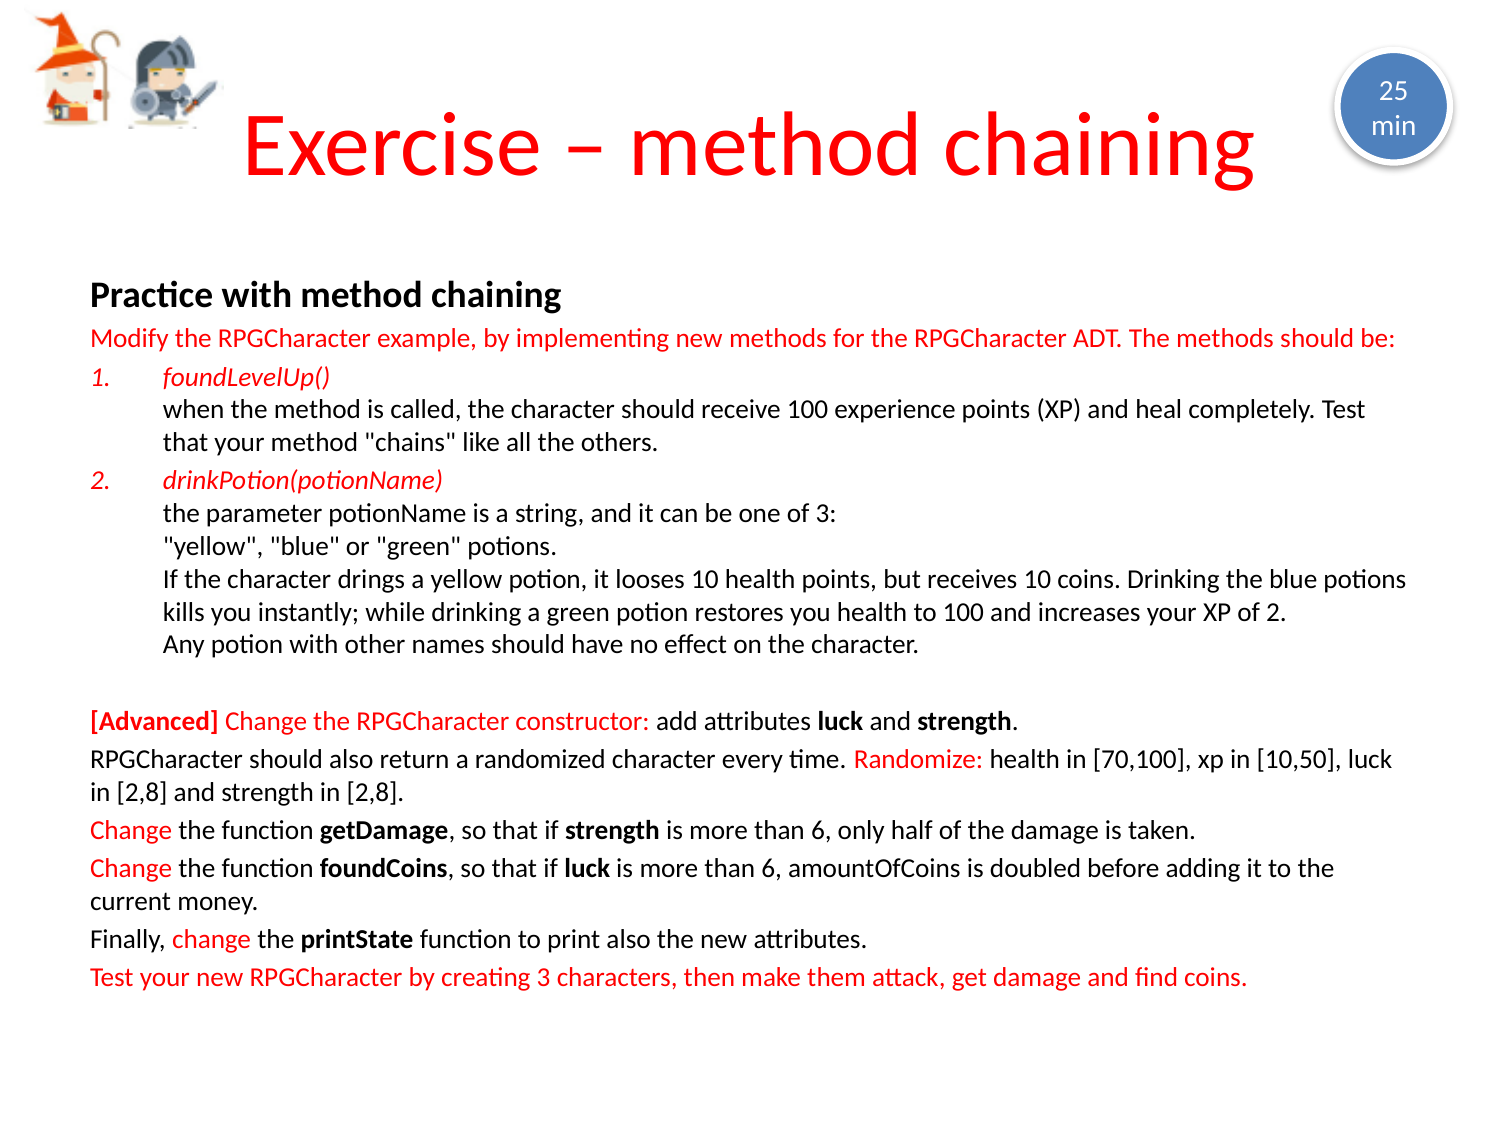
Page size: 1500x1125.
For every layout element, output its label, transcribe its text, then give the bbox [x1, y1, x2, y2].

list Practice with method chaining Modify the RPGCharacter example, by implementing new methods for the RPGCharacter ADT. The methods should be: foundLevelUp() when the method is called, the character should receive 100 experience points (XP) and heal completely. Test that your method "chains" like all the others. drinkPotion(potionName) the parameter potionName is a string, and it can be one of 3: "yellow", "blue" or "green" potions. If the character drings a yellow potion, it looses 10 health points, but receives 10 coins. Drinking the blue potions kills you instantly; while drinking a green potion restores you health to 100 and increases your XP of 2. Any potion with other names should have no effect on the character. [Advanced] Change the RPGCharacter constructor: add attributes luck and strength. RPGCharacter should also return a randomized character every time. Randomize: health in [70,100], xp in [10,50], luck in [2,8] and strength in [2,8]. Change the function getDamage, so that if strength is more than 6, only half of the damage is taken. Change the function foundCoins, so that if luck is more than 6, amountOfCoins is doubled before adding it to the current money. Finally, change the printState function to print also the new attributes. Test your new RPGCharacter by creating 3 characters, then make them attack, get damage and find coins. [75, 262, 1425, 1075]
text_box 25 min [1334, 46, 1454, 166]
picture [24, 3, 224, 129]
title Exercise – method chaining [75, 45, 1425, 233]
